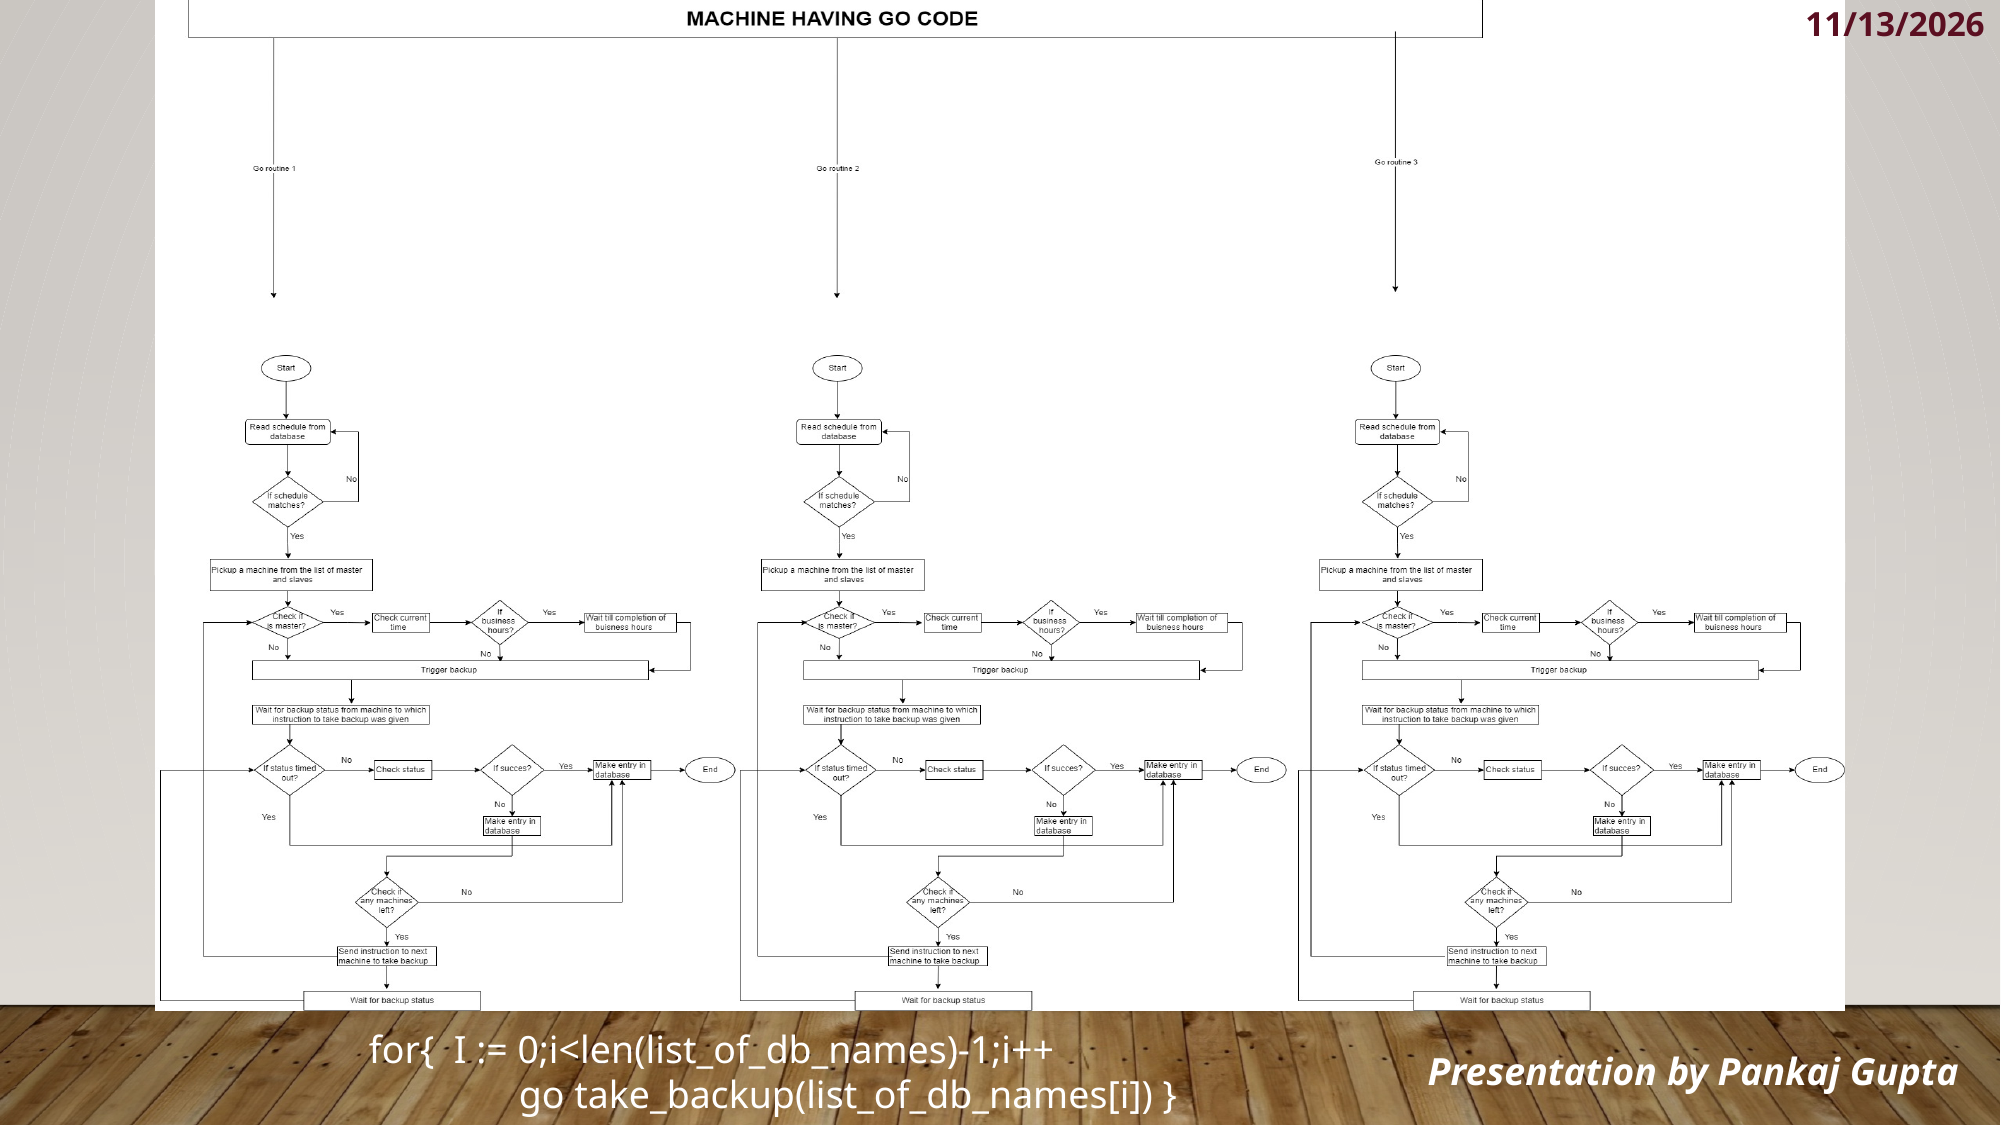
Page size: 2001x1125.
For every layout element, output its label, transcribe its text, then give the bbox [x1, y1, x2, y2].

picture [0, 0, 2000, 1125]
text_box for{ I := 0;i<len(list_of_db_names)-1;i++ go take_backup(list_of_db_names[i]) } [354, 1018, 1480, 1124]
text_box Presentation by Pankaj Gupta [999, 1045, 1975, 1097]
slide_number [1846, 0, 2000, 51]
